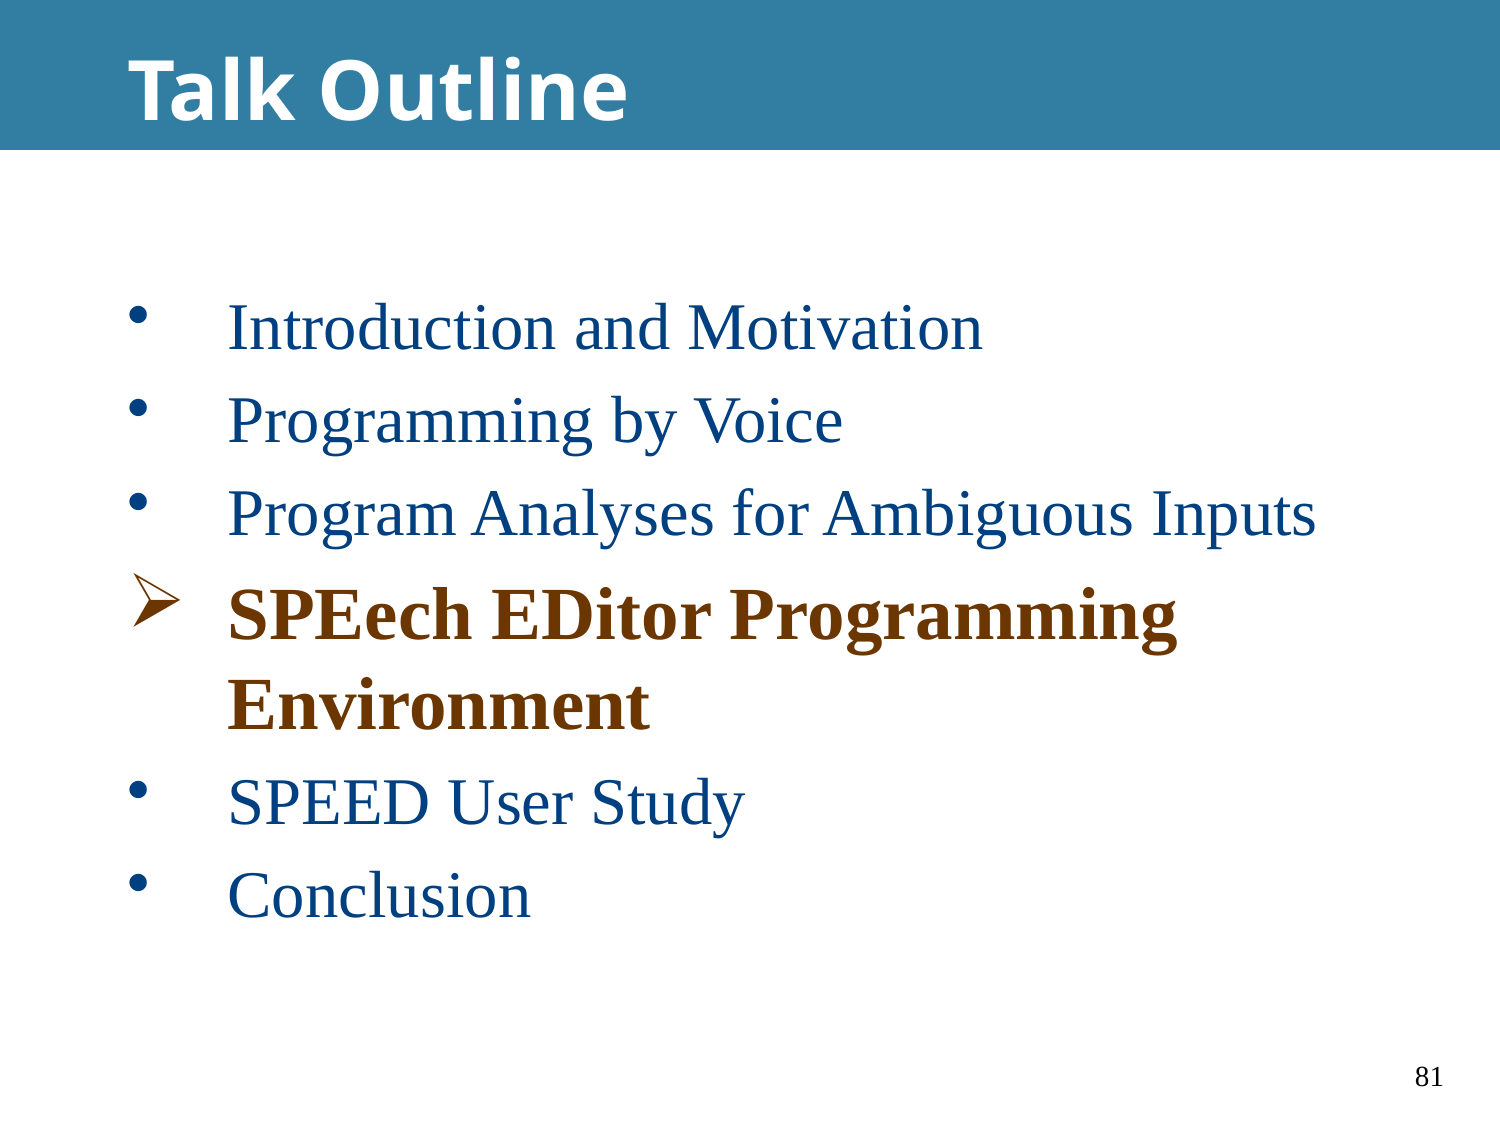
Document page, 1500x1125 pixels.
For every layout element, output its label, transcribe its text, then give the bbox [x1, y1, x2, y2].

title Talk Outline [112, 12, 1500, 163]
list Introduction and Motivation Programming by Voice Program Analyses for Ambiguous Inputs SPEech EDitor Programming Environment SPEED User Study Conclusion [112, 275, 1388, 1000]
